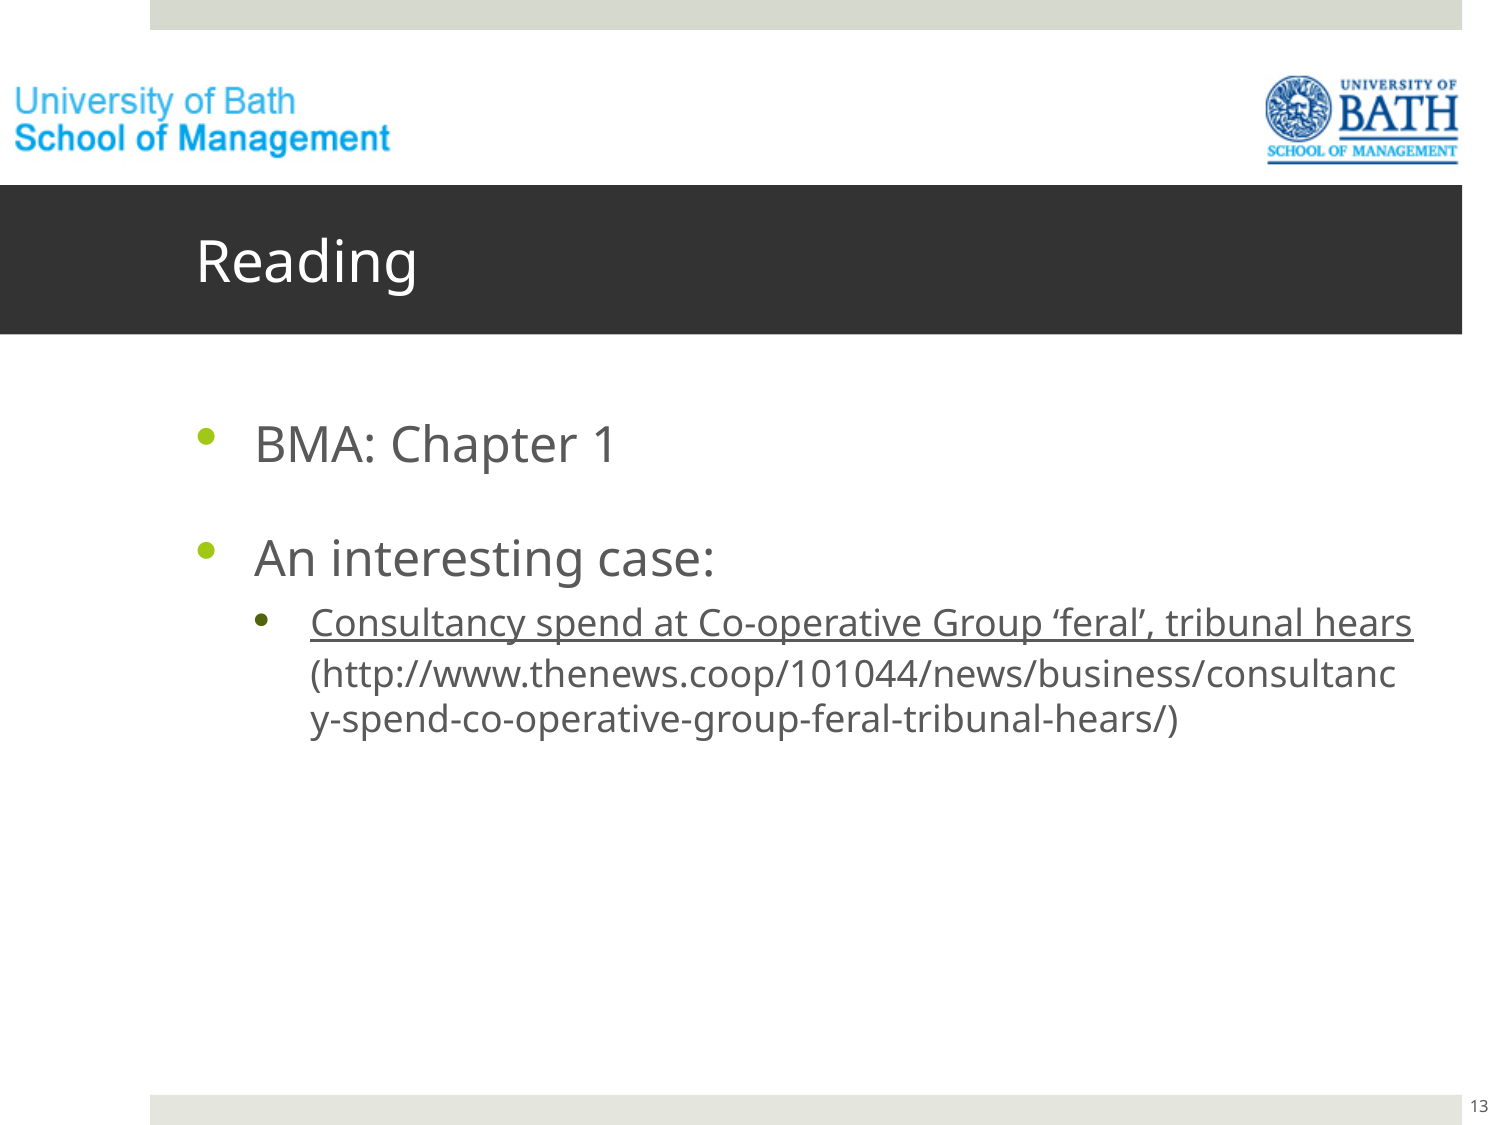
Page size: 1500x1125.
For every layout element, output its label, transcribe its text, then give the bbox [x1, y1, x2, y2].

title Reading [0, 185, 1463, 335]
picture [0, 62, 1485, 185]
list BMA: Chapter 1 An interesting case: Consultancy spend at Co-operative Group ‘feral’, tribunal hears (http://www.thenews.coop/101044/news/business/consultancy-spend-co-operative-group-feral-tribunal-hears/) [182, 393, 1432, 1028]
slide_number 13 [1441, 1077, 1500, 1125]
